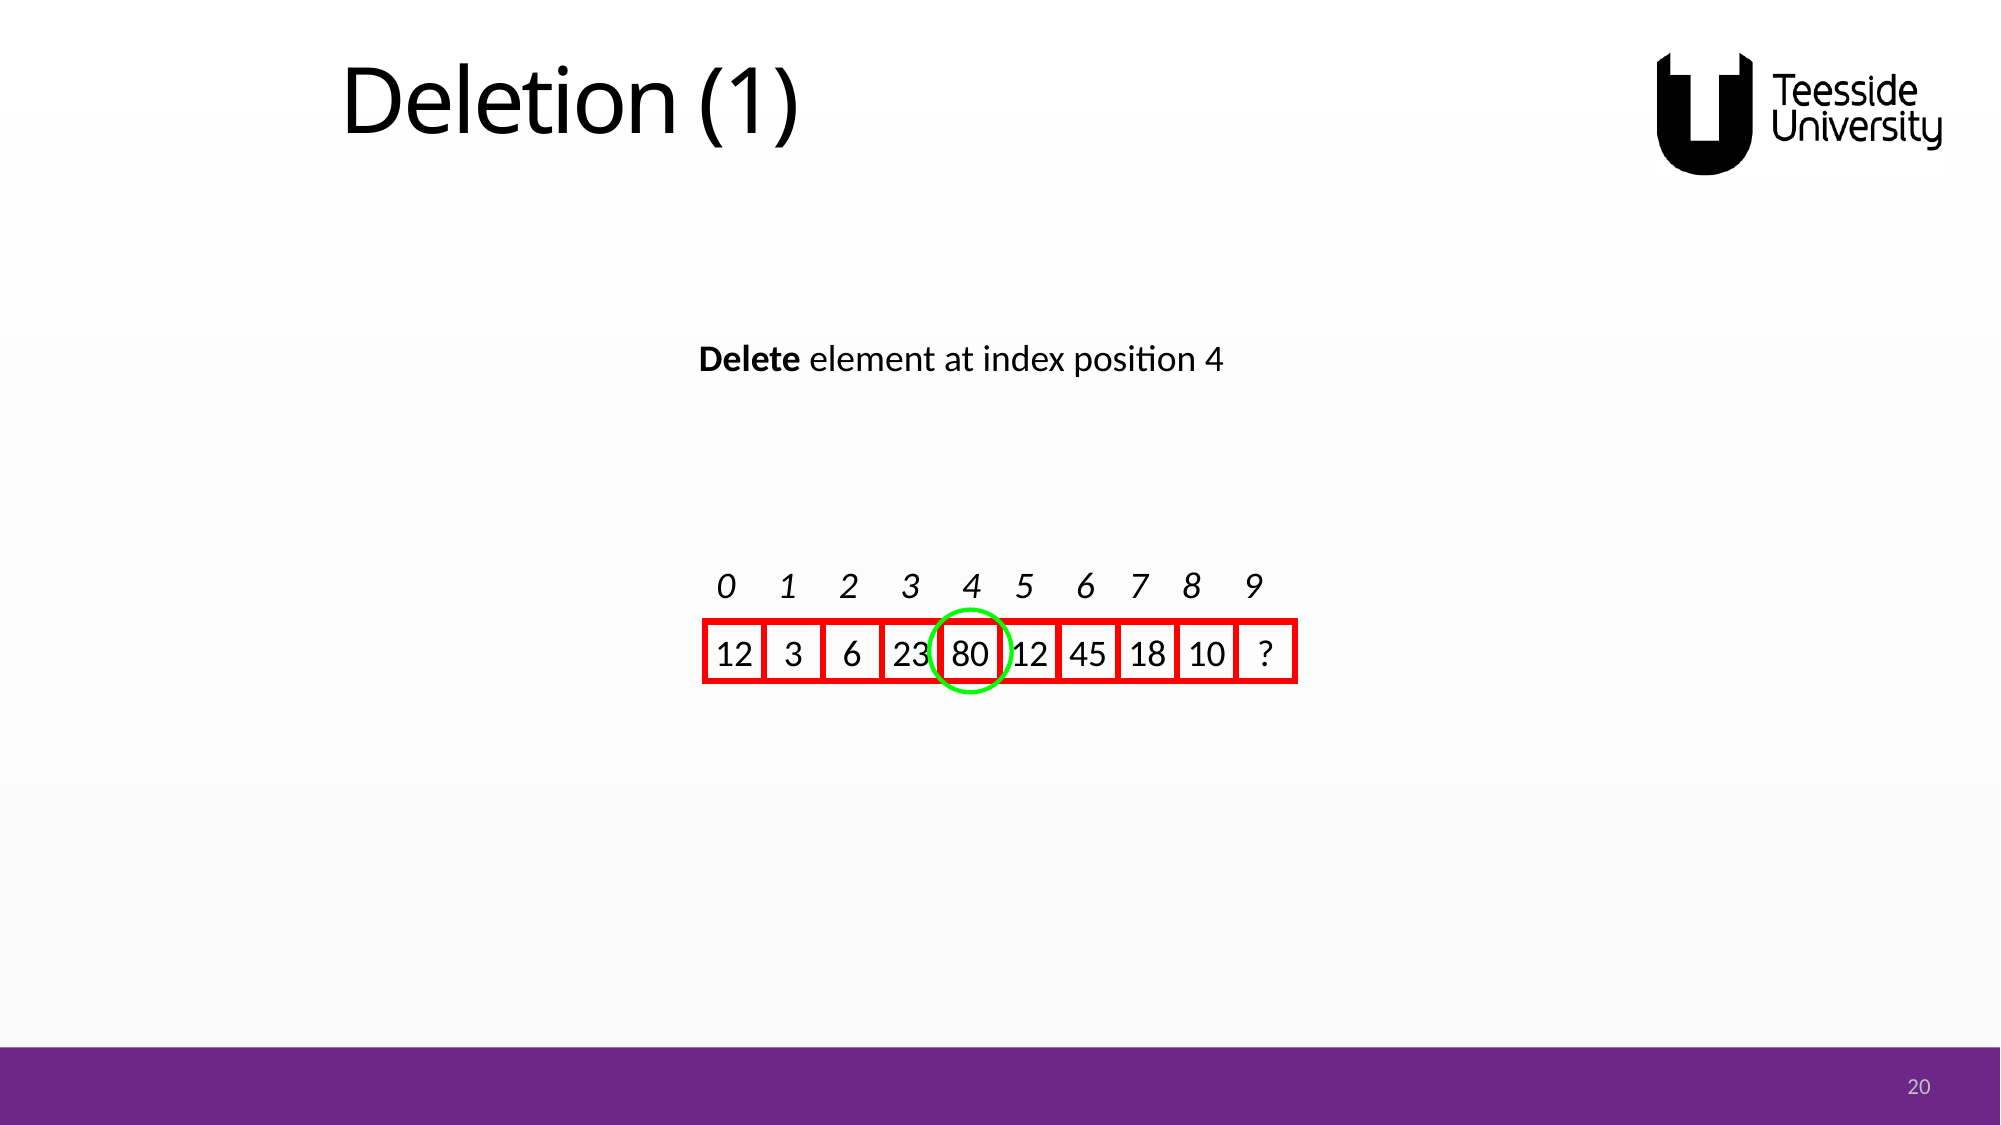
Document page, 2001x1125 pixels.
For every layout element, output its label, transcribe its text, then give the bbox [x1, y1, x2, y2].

title Deletion (1) [324, 20, 1563, 161]
text_box 12 [704, 621, 763, 681]
text_box 12 [1000, 621, 1058, 681]
picture [1652, 48, 1946, 179]
text_box 0 1 2 3 4 5 6 7 8 9 [701, 553, 1296, 614]
slide_number 20 [1833, 1068, 1946, 1103]
text_box 18 [1117, 621, 1177, 681]
text_box 10 [1177, 621, 1236, 681]
text_box 6 [822, 621, 881, 681]
text_box 45 [1058, 621, 1117, 681]
text_box 3 [763, 621, 822, 681]
text_box [929, 614, 1012, 693]
text_box ? [1236, 621, 1296, 681]
text_box 23 [881, 621, 940, 681]
text_box Delete element at index position 4 [684, 326, 1240, 386]
